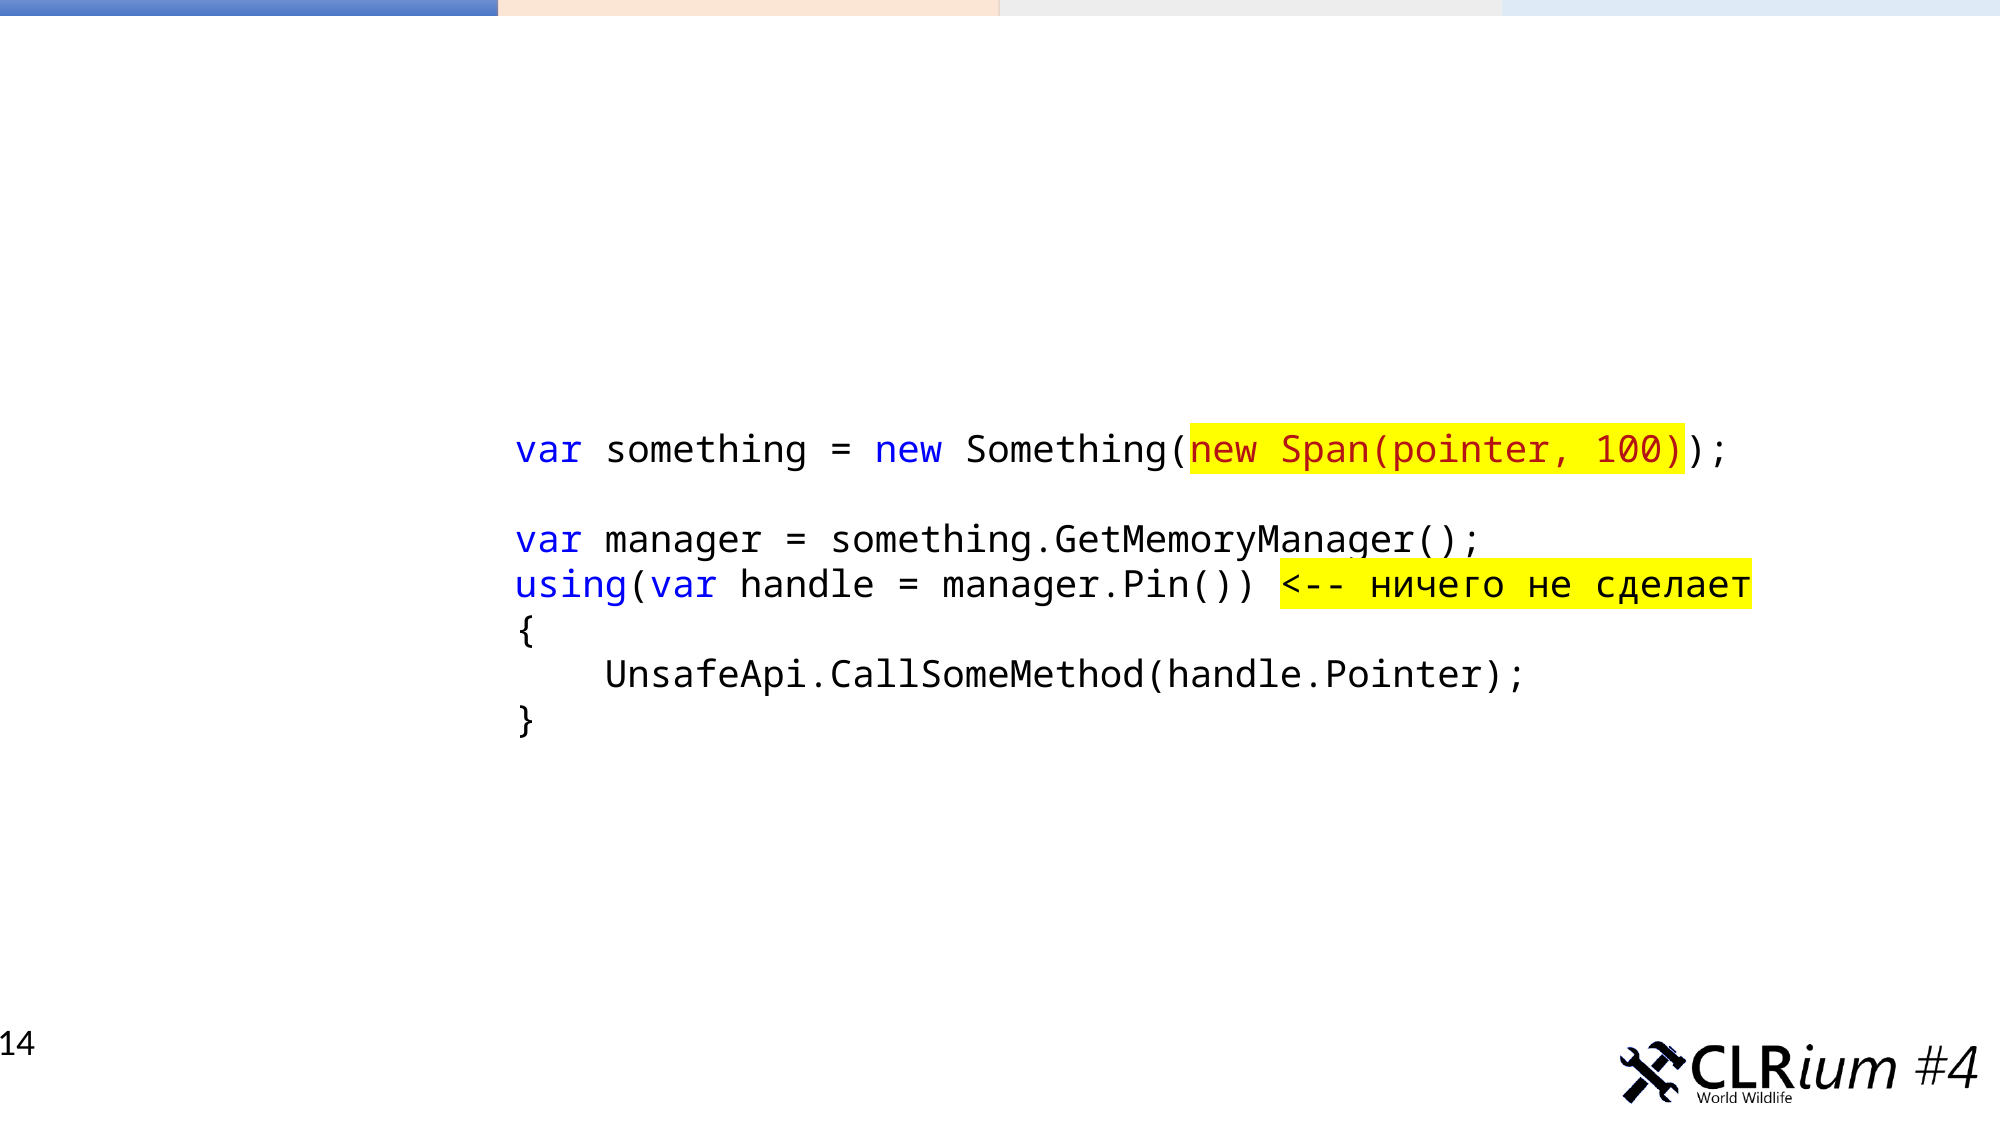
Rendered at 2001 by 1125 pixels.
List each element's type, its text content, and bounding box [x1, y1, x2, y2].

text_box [0, 0, 2000, 16]
text_box var something = new Something(new Span(pointer, 100)); var manager = something.GetMemoryManager(); using(var handle = manager.Pin()) <-- ничего не сделает { UnsafeApi.CallSomeMethod(handle.Pointer); } [499, 373, 1778, 748]
text_box 14 [0, 1010, 171, 1071]
picture [1616, 1033, 1985, 1111]
